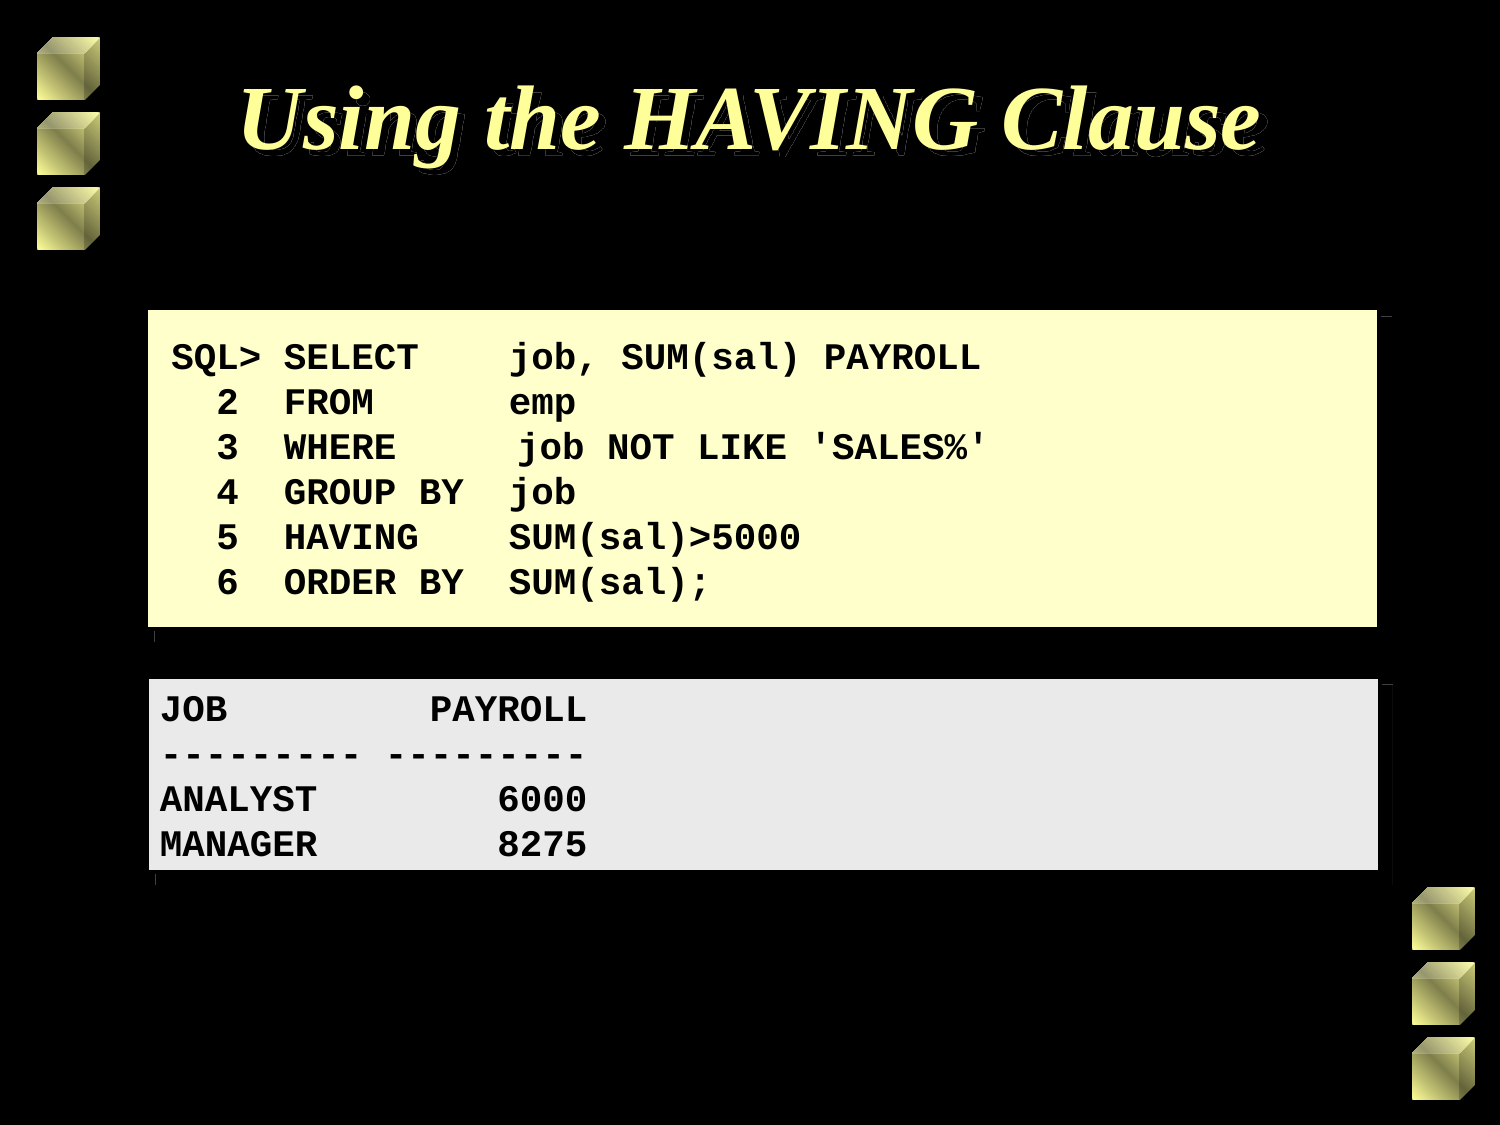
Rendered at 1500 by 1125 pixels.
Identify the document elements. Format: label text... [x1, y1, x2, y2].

text_box [1345, 676, 1380, 872]
text_box SQL> SELECT job, SUM(sal) PAYROLL 2 FROM emp 3 WHERE job NOT LIKE 'SALES%' 4 GROUP BY job 5 HAVING SUM(sal)>5000 6 ORDER BY SUM(sal); [156, 367, 1357, 567]
text_box [145, 308, 1379, 630]
title Using the HAVING Clause [112, 50, 1388, 238]
text_box JOB PAYROLL --------- --------- ANALYST 6000 MANAGER 8275 [144, 674, 1345, 874]
